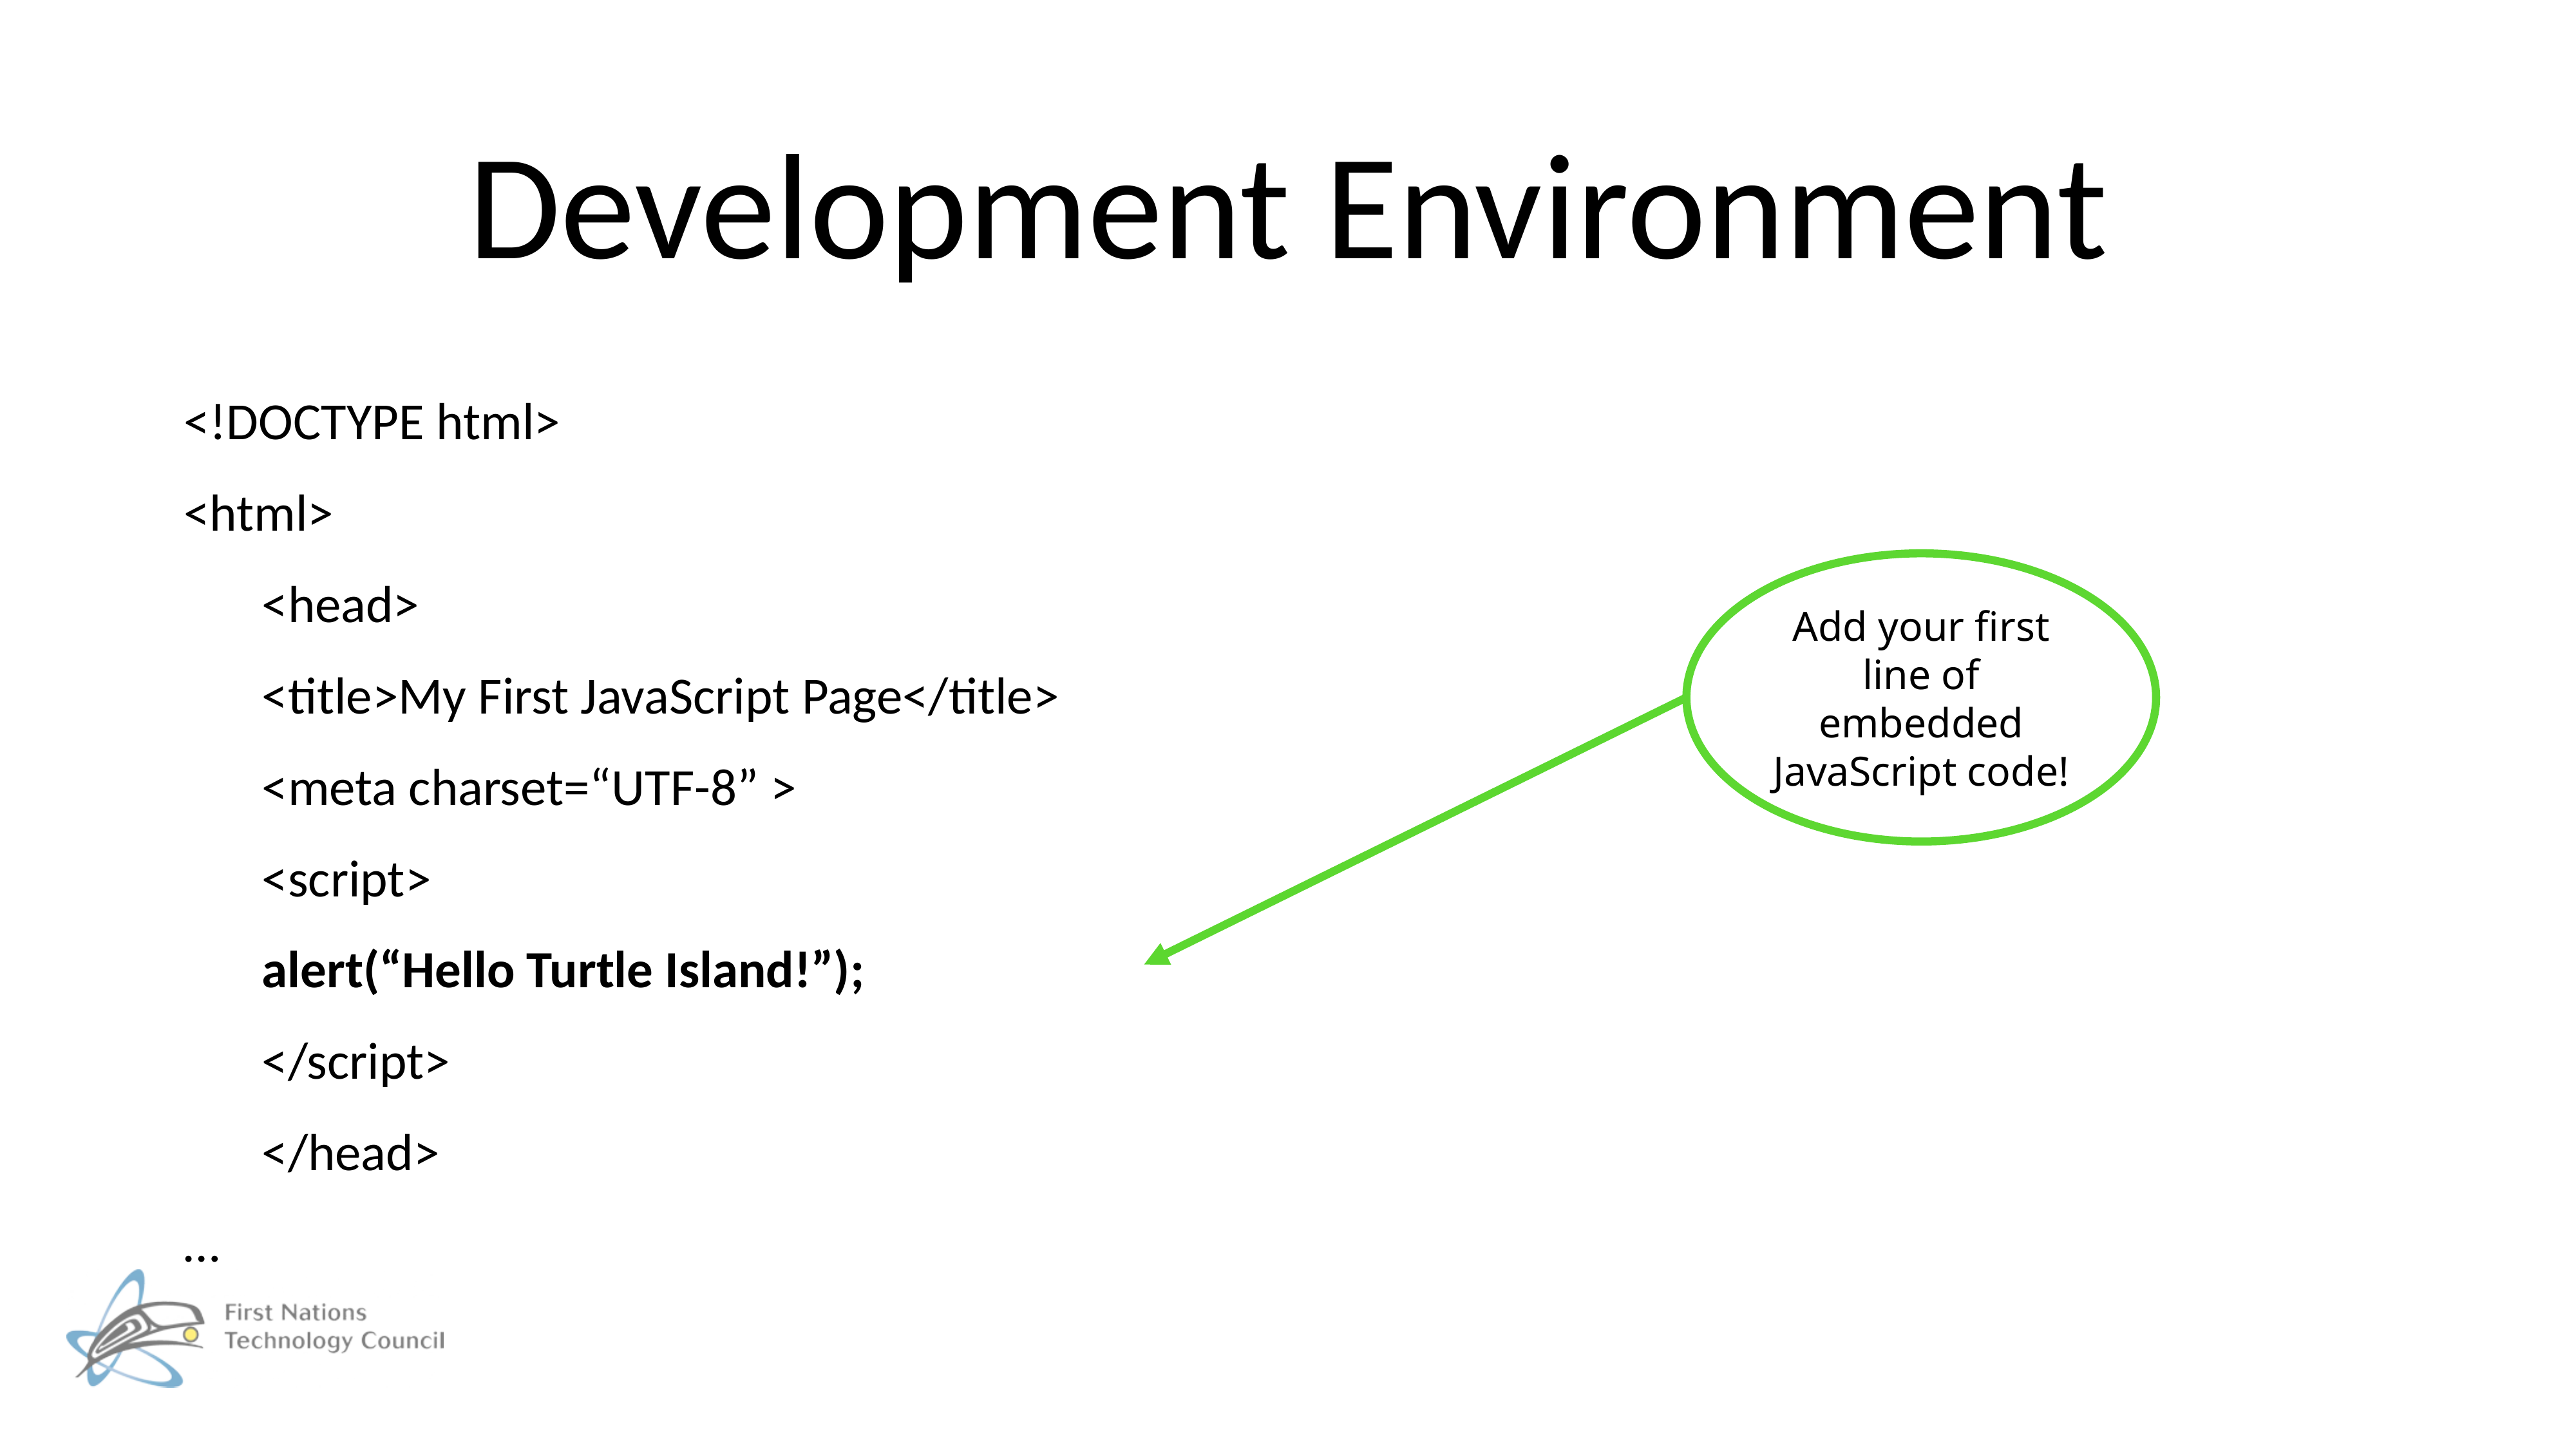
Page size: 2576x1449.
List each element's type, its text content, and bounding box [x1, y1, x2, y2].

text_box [1144, 697, 1687, 965]
title Development Environment [178, 77, 2398, 320]
text_box Add your first line of embedded JavaScript code! [1686, 553, 2157, 842]
list <!DOCTYPE html> <html> <head> <title>My First JavaScript Page</title> <meta charset=“UTF-8” > <script> alert(“Hello Turtle Island!”); </script> </head> … [178, 367, 2398, 1280]
